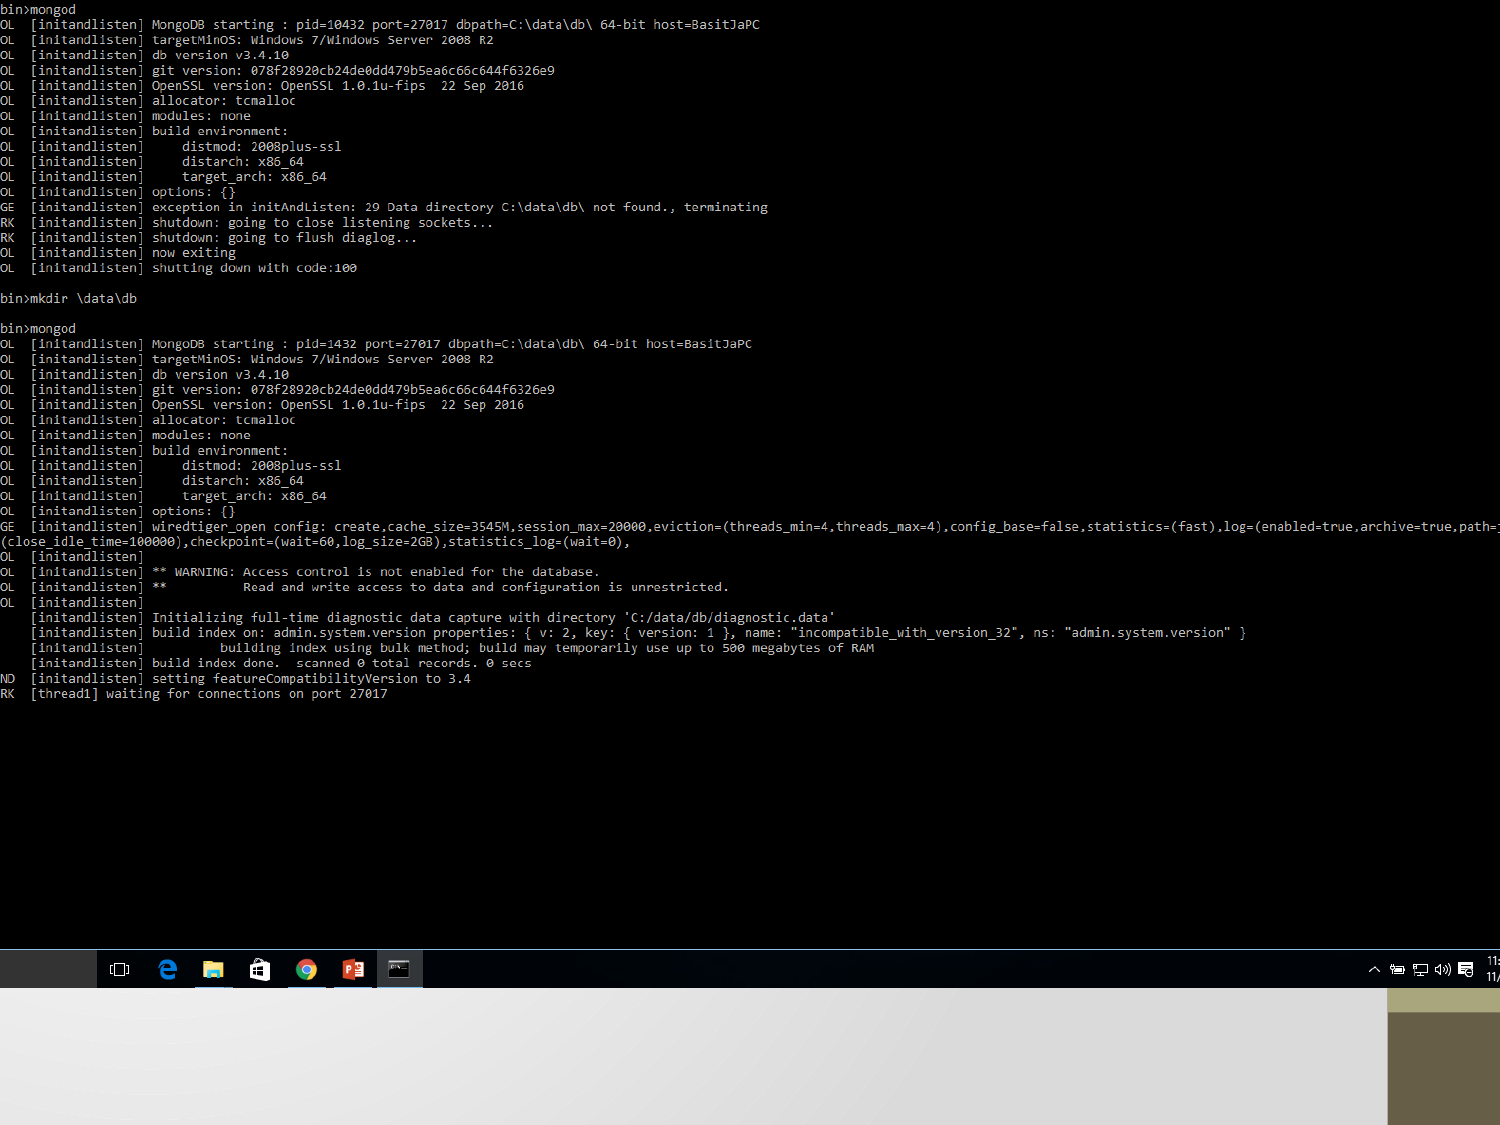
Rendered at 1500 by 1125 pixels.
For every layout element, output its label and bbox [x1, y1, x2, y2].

list [0, 0, 1500, 988]
